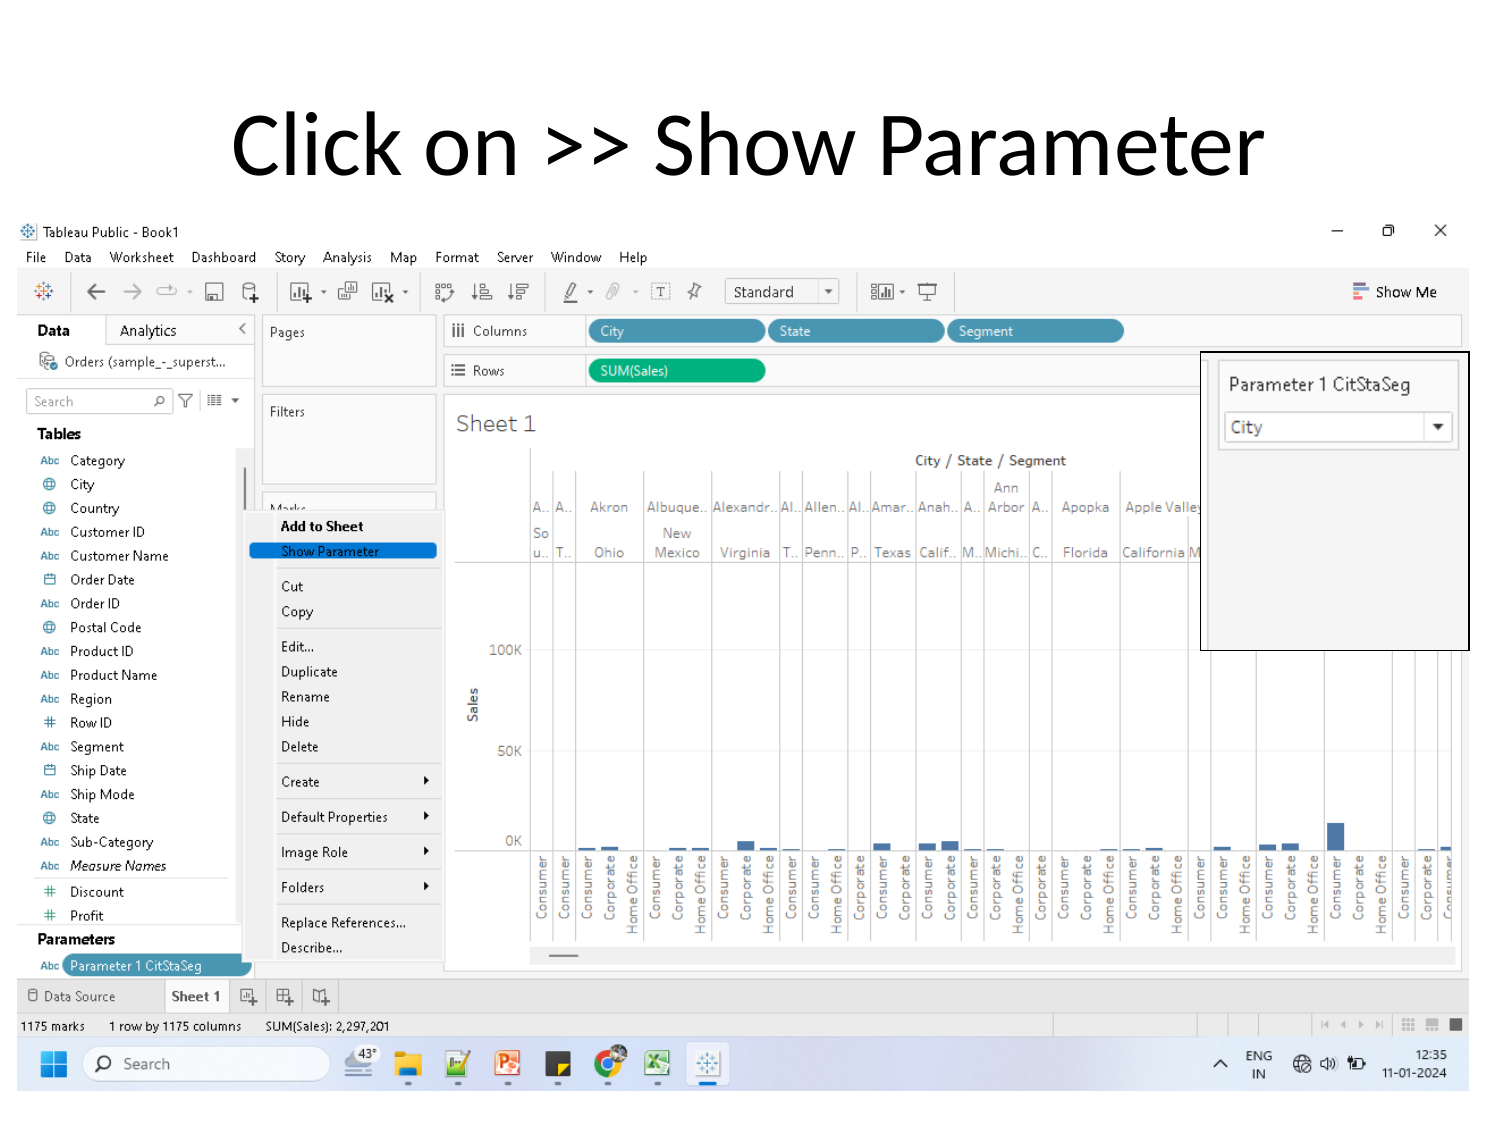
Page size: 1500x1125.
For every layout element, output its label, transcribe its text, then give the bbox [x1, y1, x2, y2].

picture [17, 219, 1469, 1091]
title Click on >> Show Parameter [75, 45, 1425, 218]
